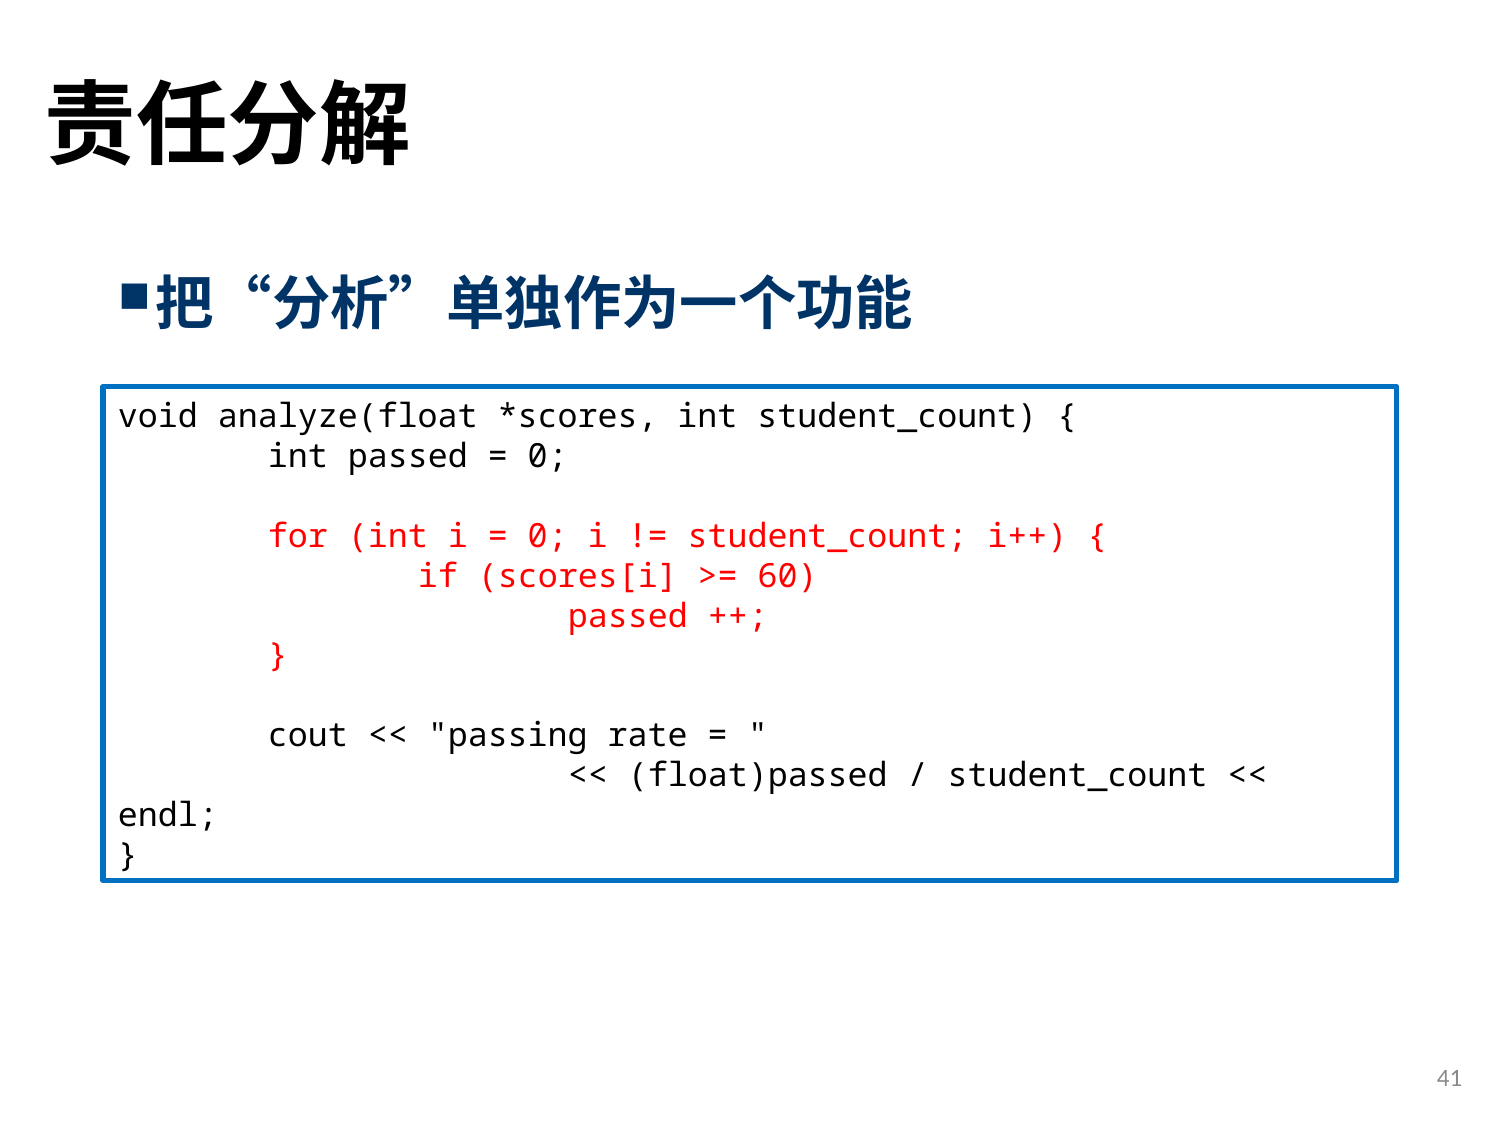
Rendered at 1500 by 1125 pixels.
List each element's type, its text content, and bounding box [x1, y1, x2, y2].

text_box void analyze(float *scores, int student_count) { int passed = 0; for (int i = 0; i != student_count; i++) { if (scores[i] >= 60) passed ++; } cout << "passing rate = " << (float)passed / student_count << endl; } [103, 386, 1397, 881]
slide_number 41 [1139, 1046, 1478, 1107]
list 把“分析”单独作为一个功能 [103, 267, 1424, 1047]
title 责任分解 [29, 19, 1324, 237]
